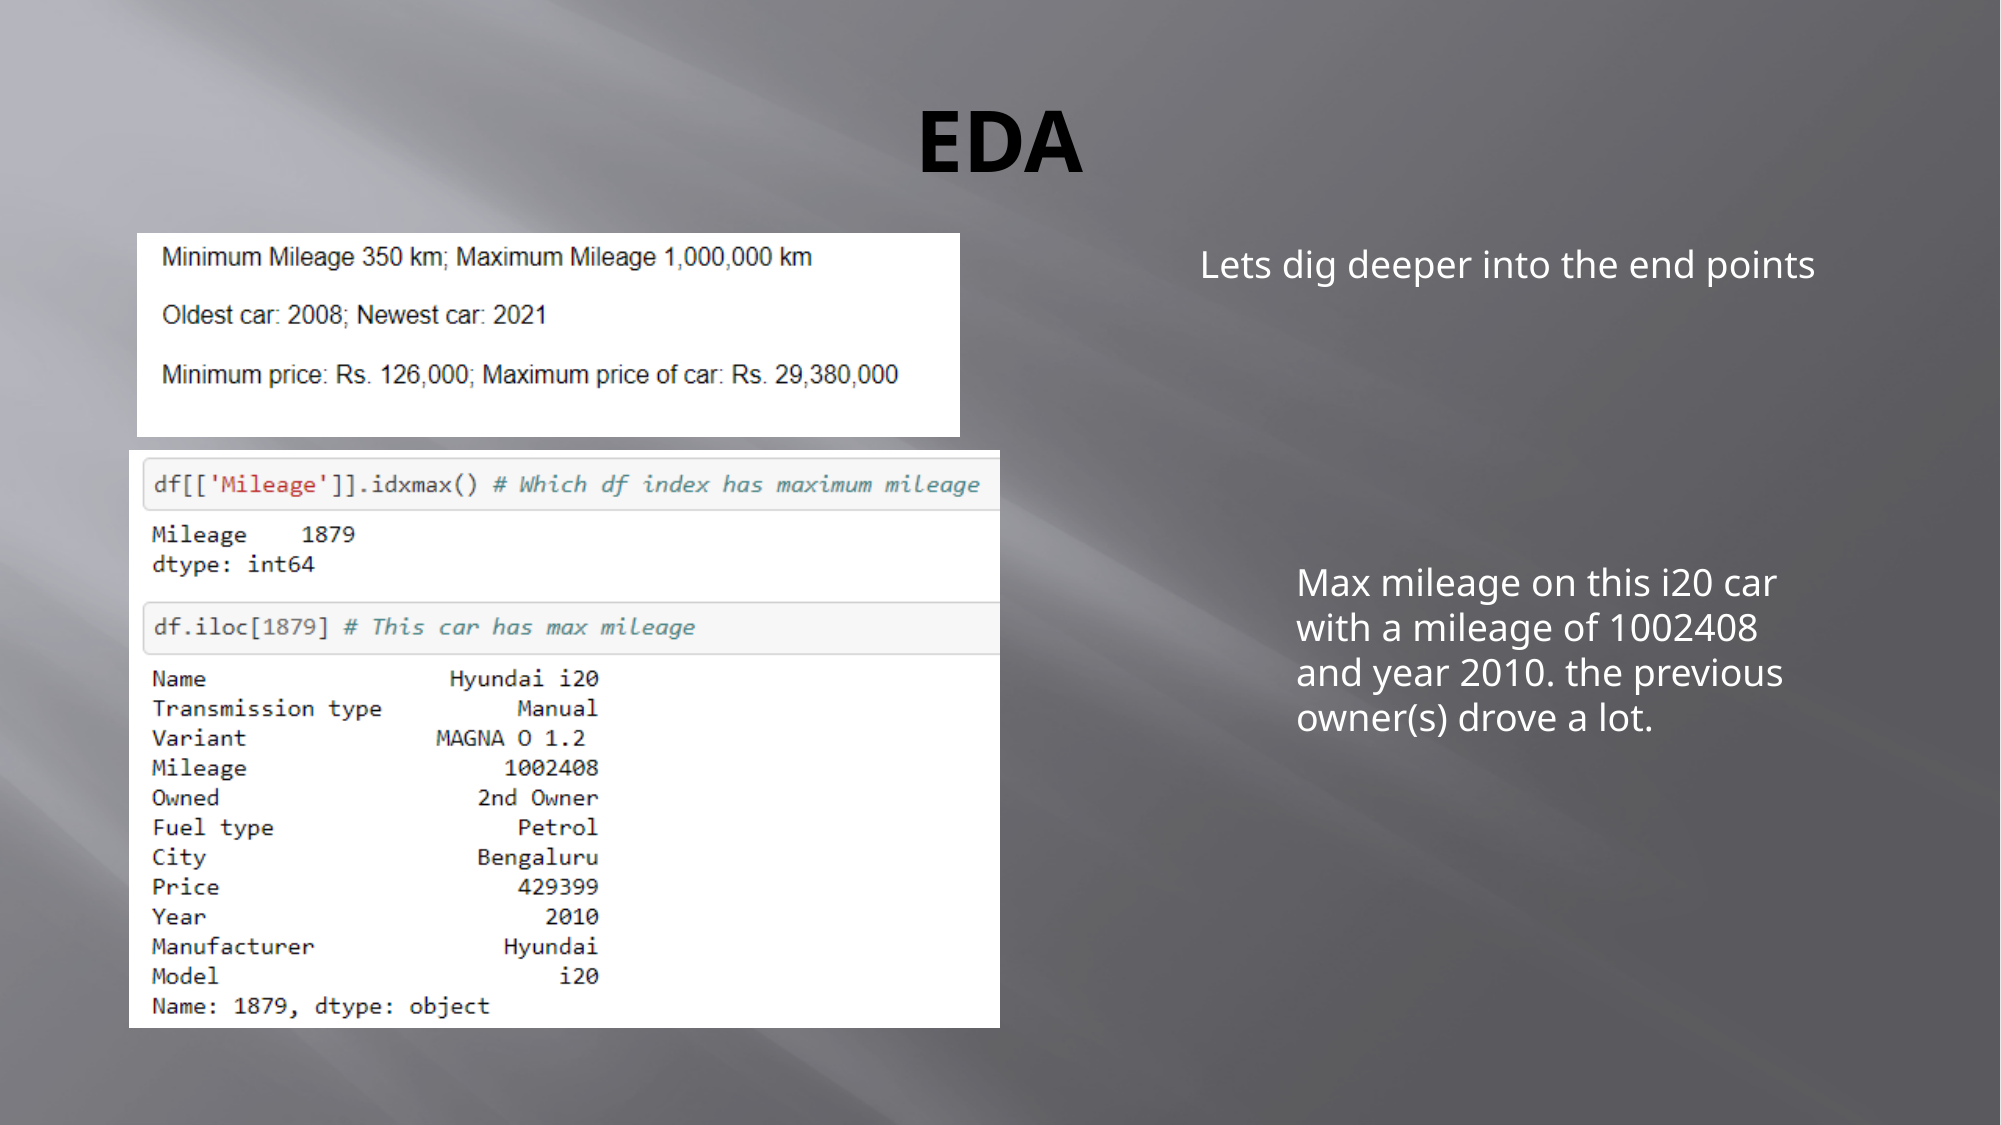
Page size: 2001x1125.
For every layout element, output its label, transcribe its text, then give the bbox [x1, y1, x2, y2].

text_box Max mileage on this i20 car with a mileage of 1002408 and year 2010. the previous owner(s) drove a lot. [1281, 551, 1818, 747]
text_box Lets dig deeper into the end points [1184, 233, 1832, 384]
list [137, 233, 960, 437]
picture [129, 450, 1001, 1028]
title EDA [99, 45, 1900, 233]
